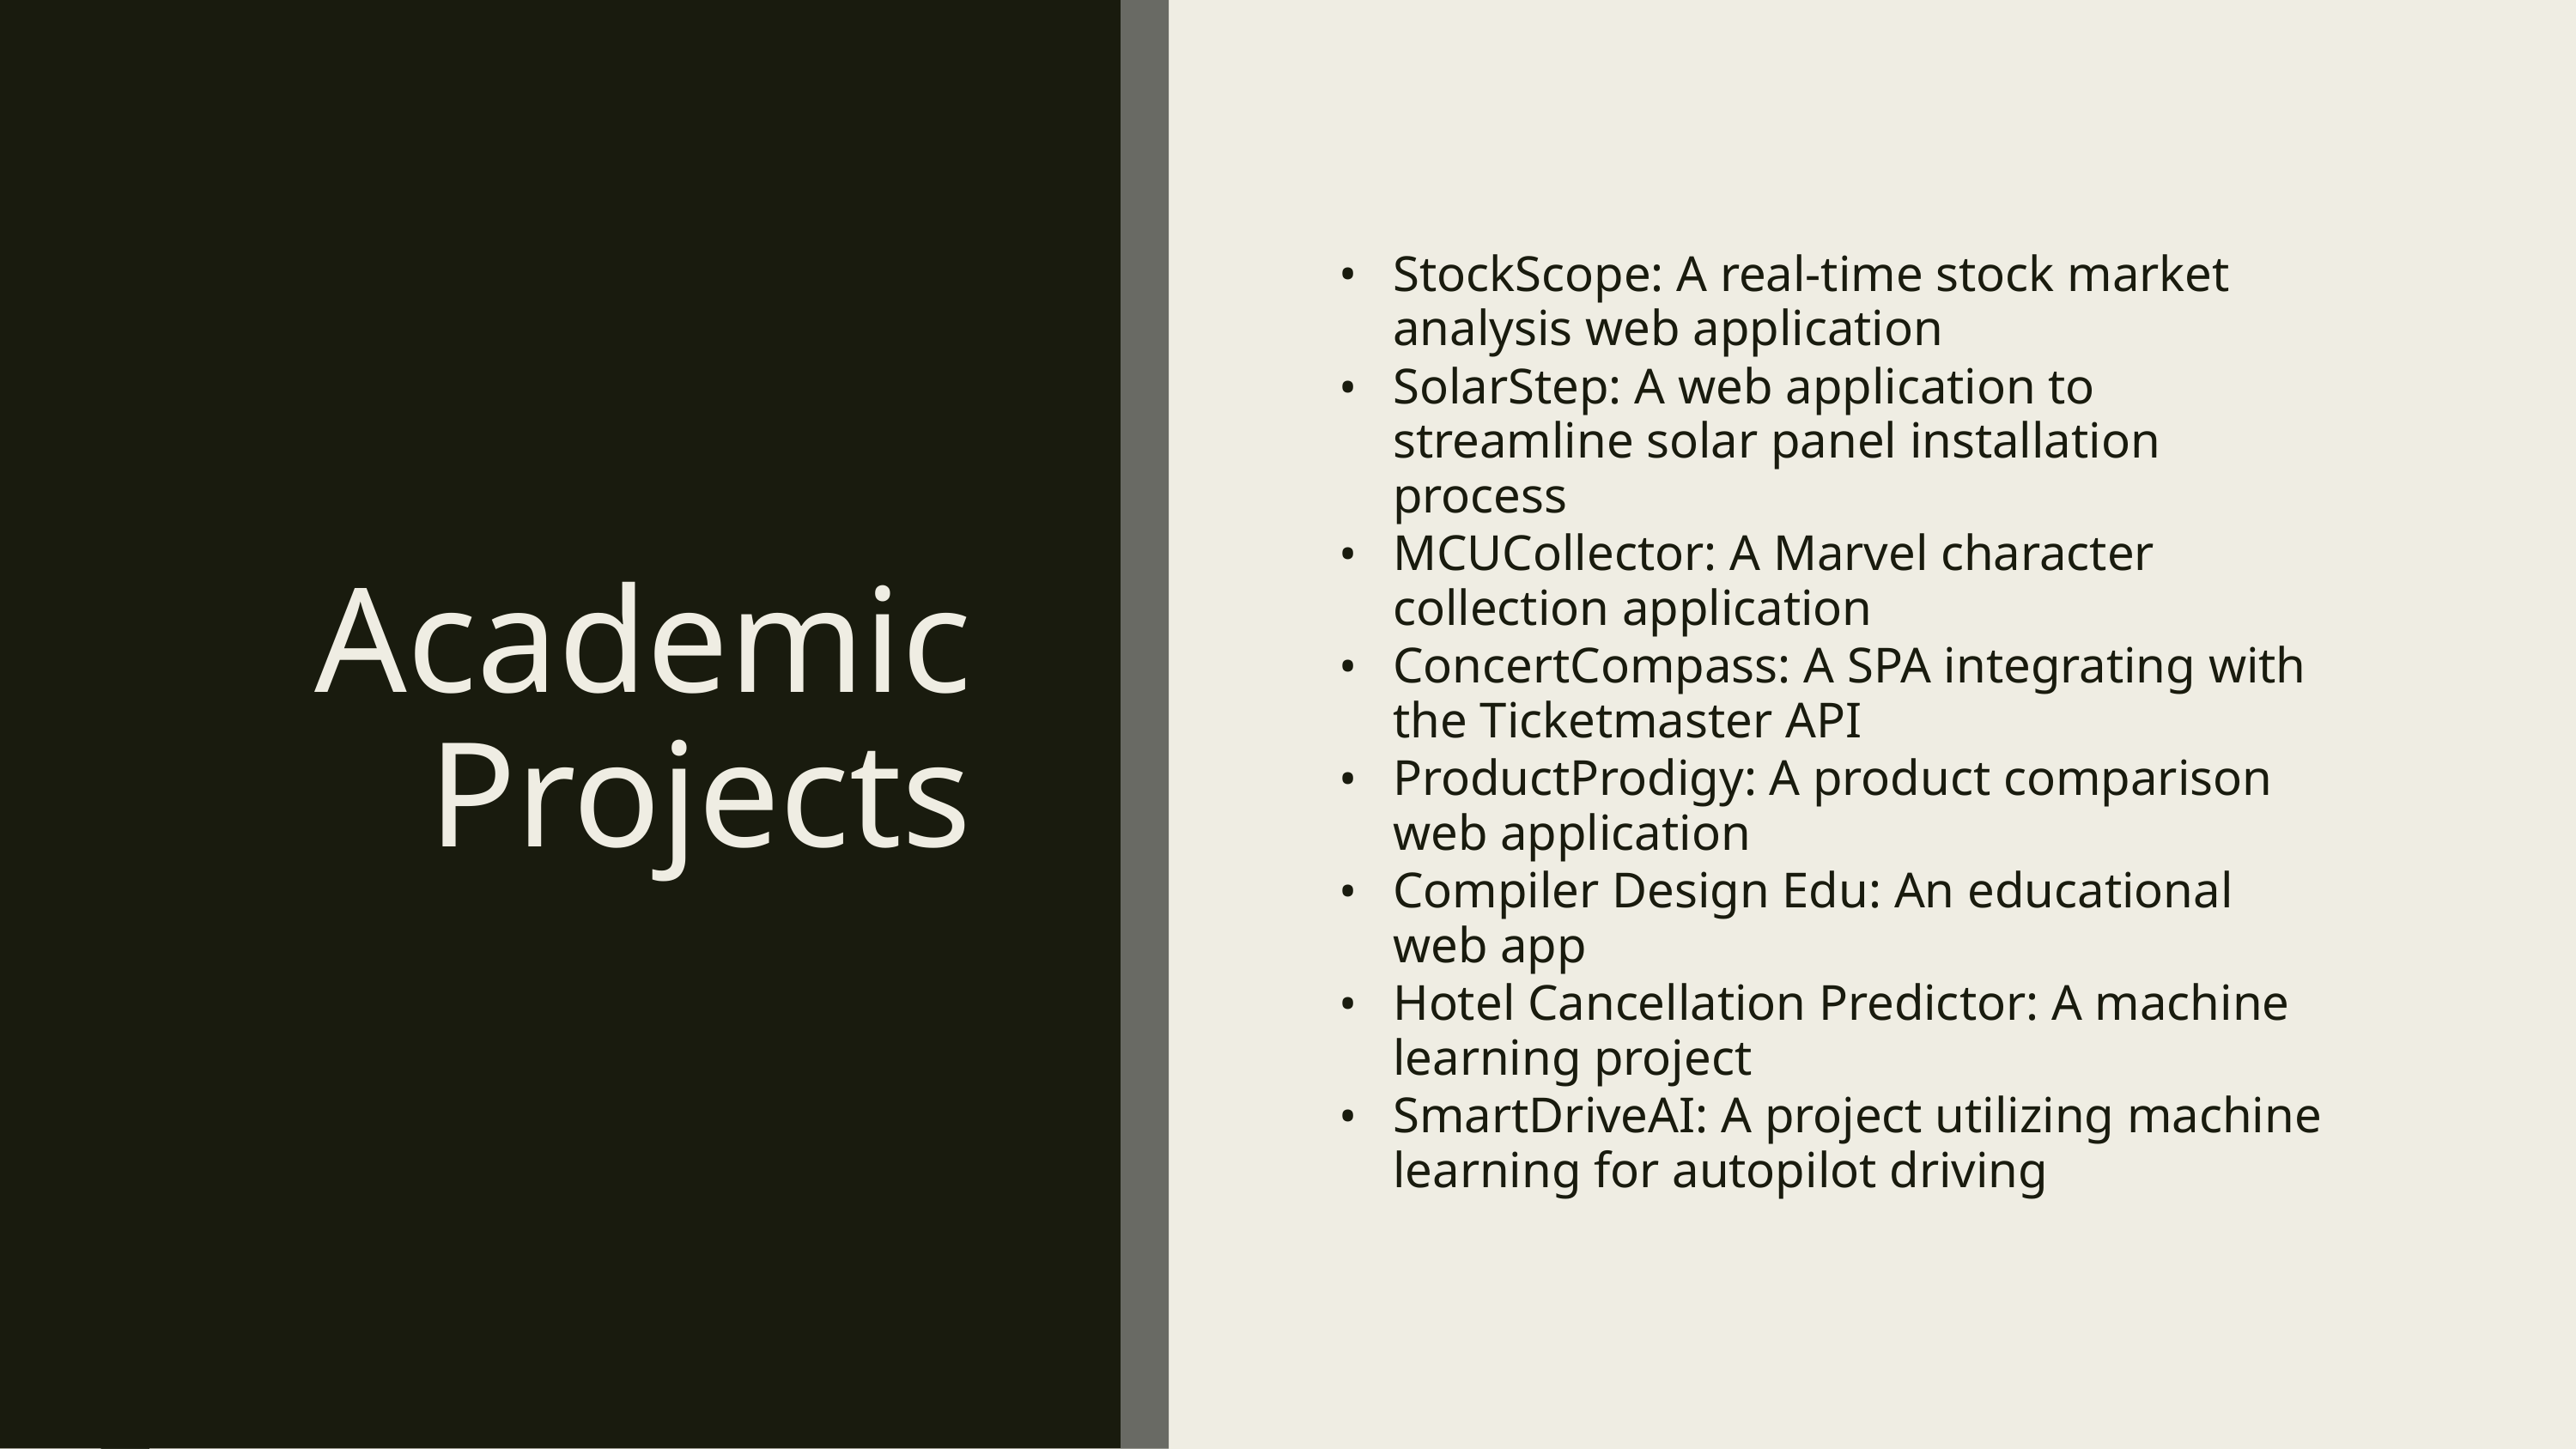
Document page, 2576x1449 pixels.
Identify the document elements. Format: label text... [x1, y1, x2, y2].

title Academic Projects [135, 167, 985, 1279]
text_box [1118, 0, 1171, 1449]
text_box [0, 0, 1118, 1449]
list StockScope: A real-time stock market analysis web application SolarStep: A web application to streamline solar panel installation process MCUCollector: A Marvel character collection application ConcertCompass: A SPA integrating with the Ticketmaster API ProductProdigy: A product comparison web application Compiler Design Edu: An educational web app Hotel Cancellation Predictor: A machine learning project SmartDriveAI: A project utilizing machine learning for autopilot driving [1304, 167, 2339, 1279]
